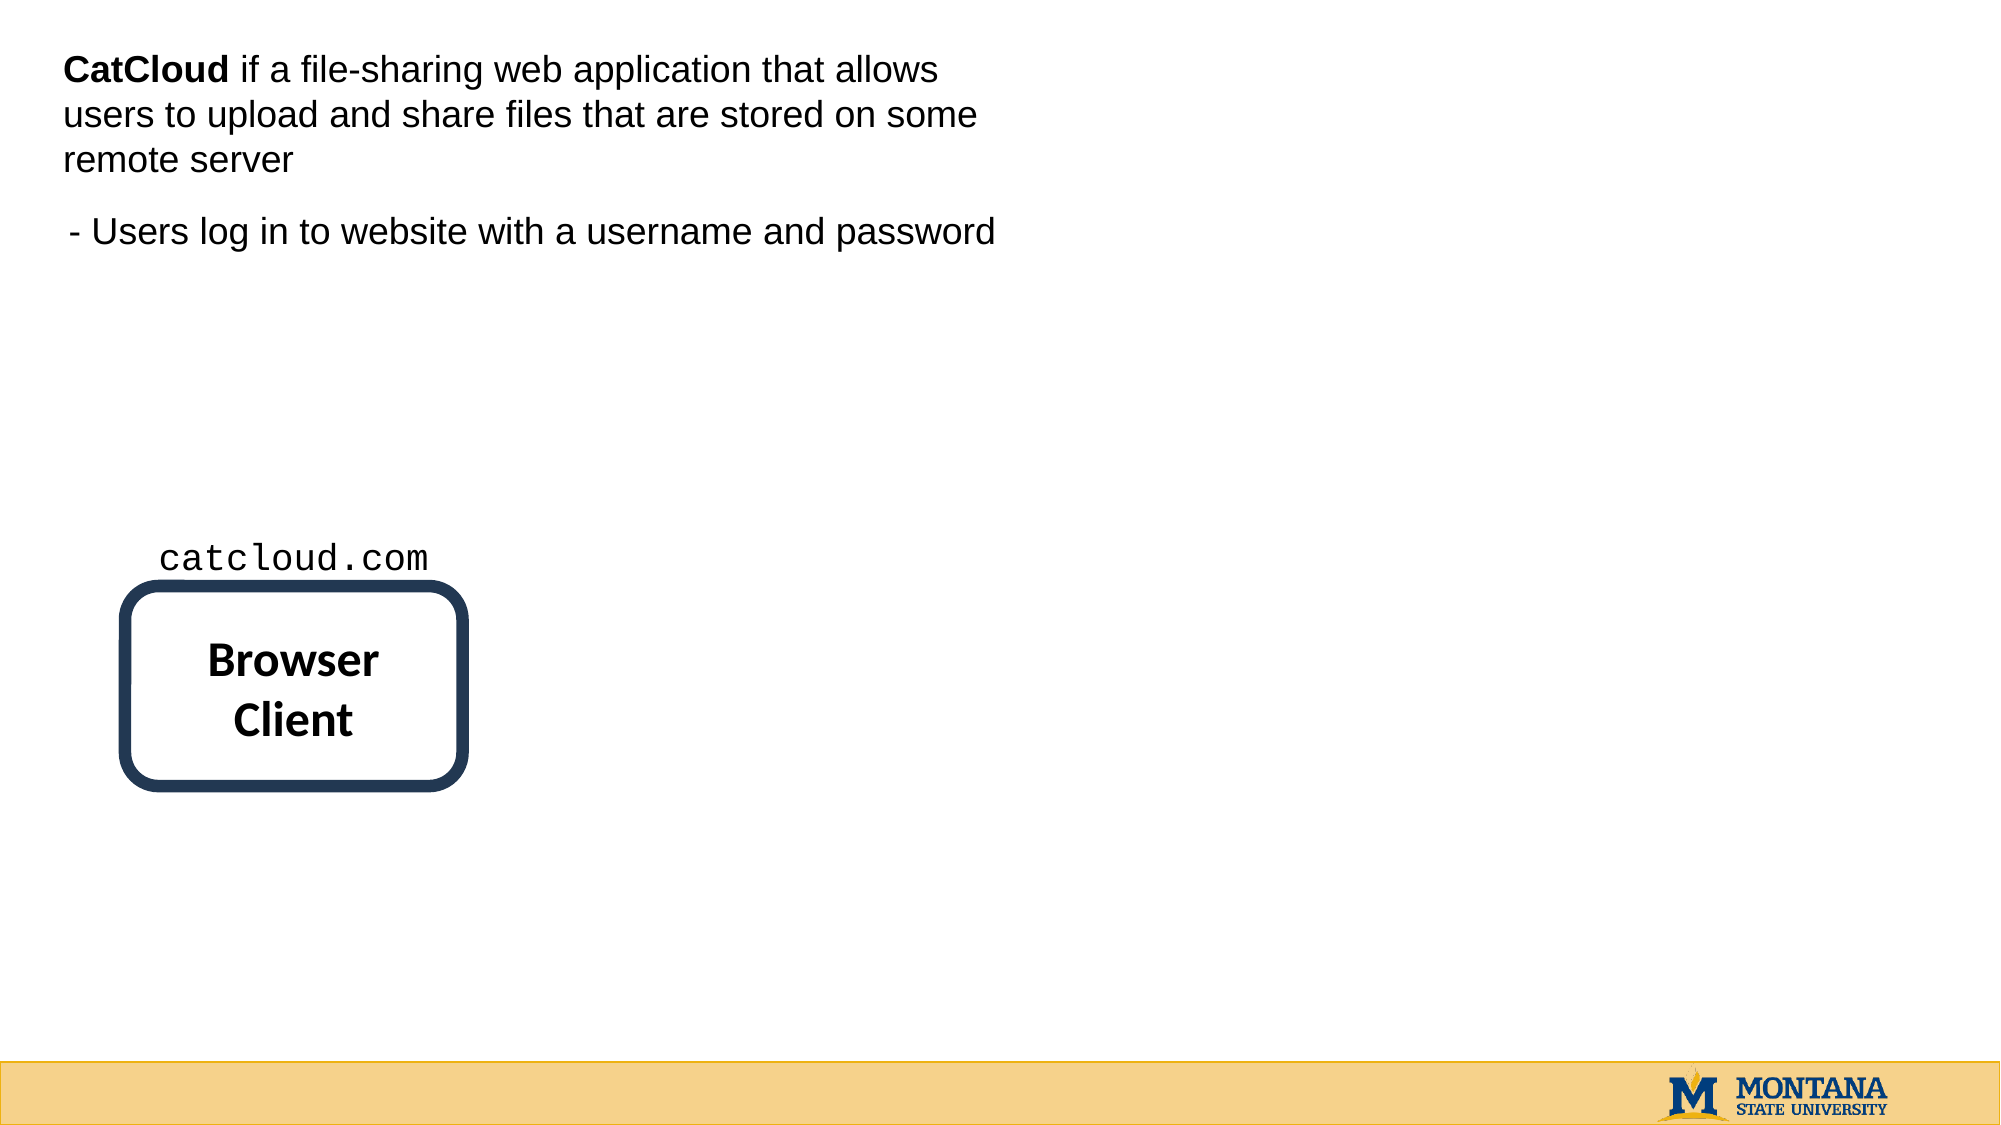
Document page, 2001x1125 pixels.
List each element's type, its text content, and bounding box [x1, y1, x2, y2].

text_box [1885, 1060, 2000, 1125]
picture [1656, 1062, 1888, 1123]
text_box - Users log in to website with a username and password [53, 199, 1012, 260]
text_box CatCloud if a file-sharing web application that allows users to upload and share files that are stored on some remote server [48, 37, 999, 188]
text_box Browser Client [122, 586, 465, 789]
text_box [0, 1060, 1658, 1125]
text_box catcloud.com [143, 525, 444, 586]
